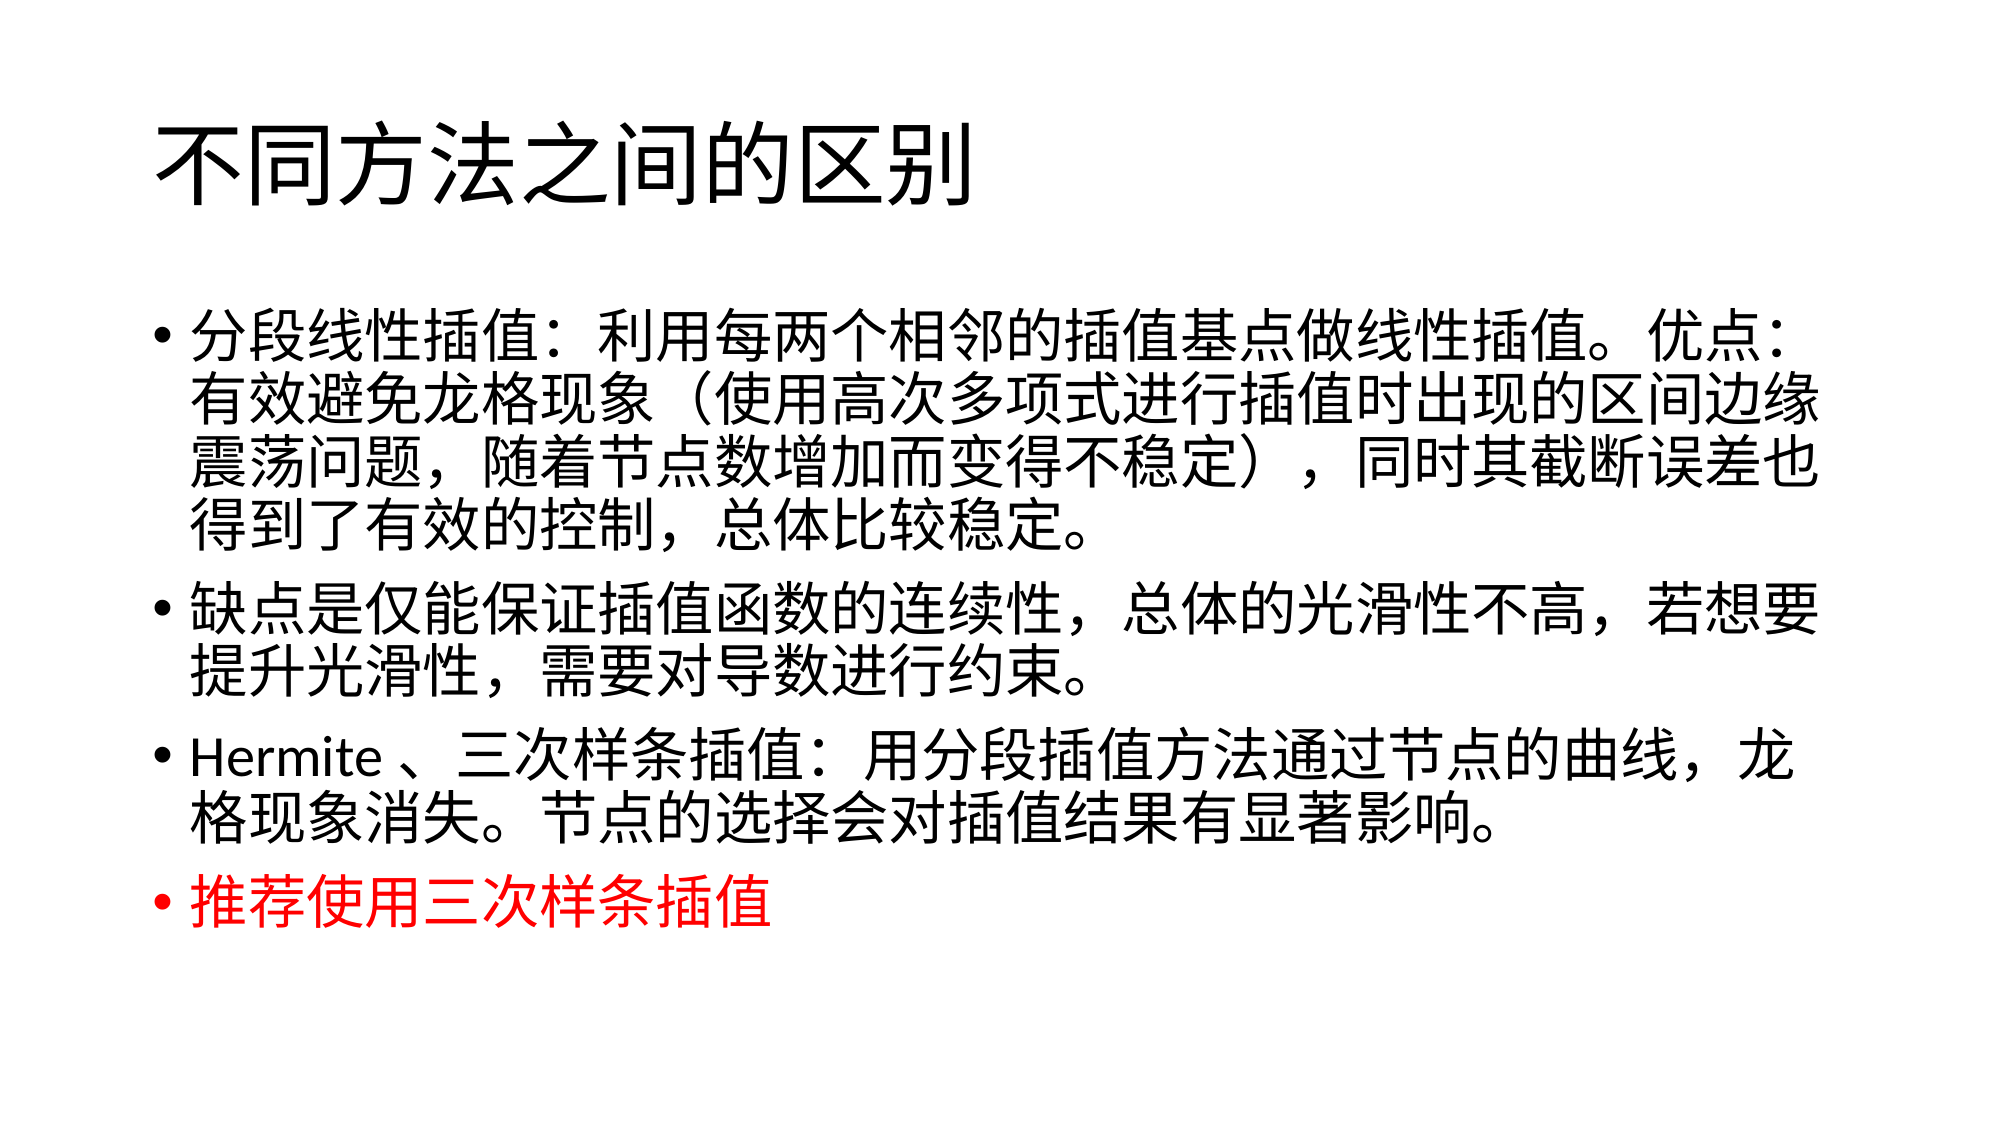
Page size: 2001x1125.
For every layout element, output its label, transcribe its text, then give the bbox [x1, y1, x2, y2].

list 分段线性插值：利用每两个相邻的插值基点做线性插值。优点：有效避免龙格现象（使用高次多项式进行插值时出现的区间边缘震荡问题，随着节点数增加而变得不稳定），同时其截断误差也得到了有效的控制，总体比较稳定。 缺点是仅能保证插值函数的连续性，总体的光滑性不高，若想要提升光滑性，需要对导数进行约束。 Hermite、三次样条插值：用分段插值方法通过节点的曲线，龙格现象消失。节点的选择会对插值结果有显著影响。 推荐使用三次样条插值 [137, 299, 1863, 1014]
title 不同方法之间的区别 [137, 59, 1863, 278]
